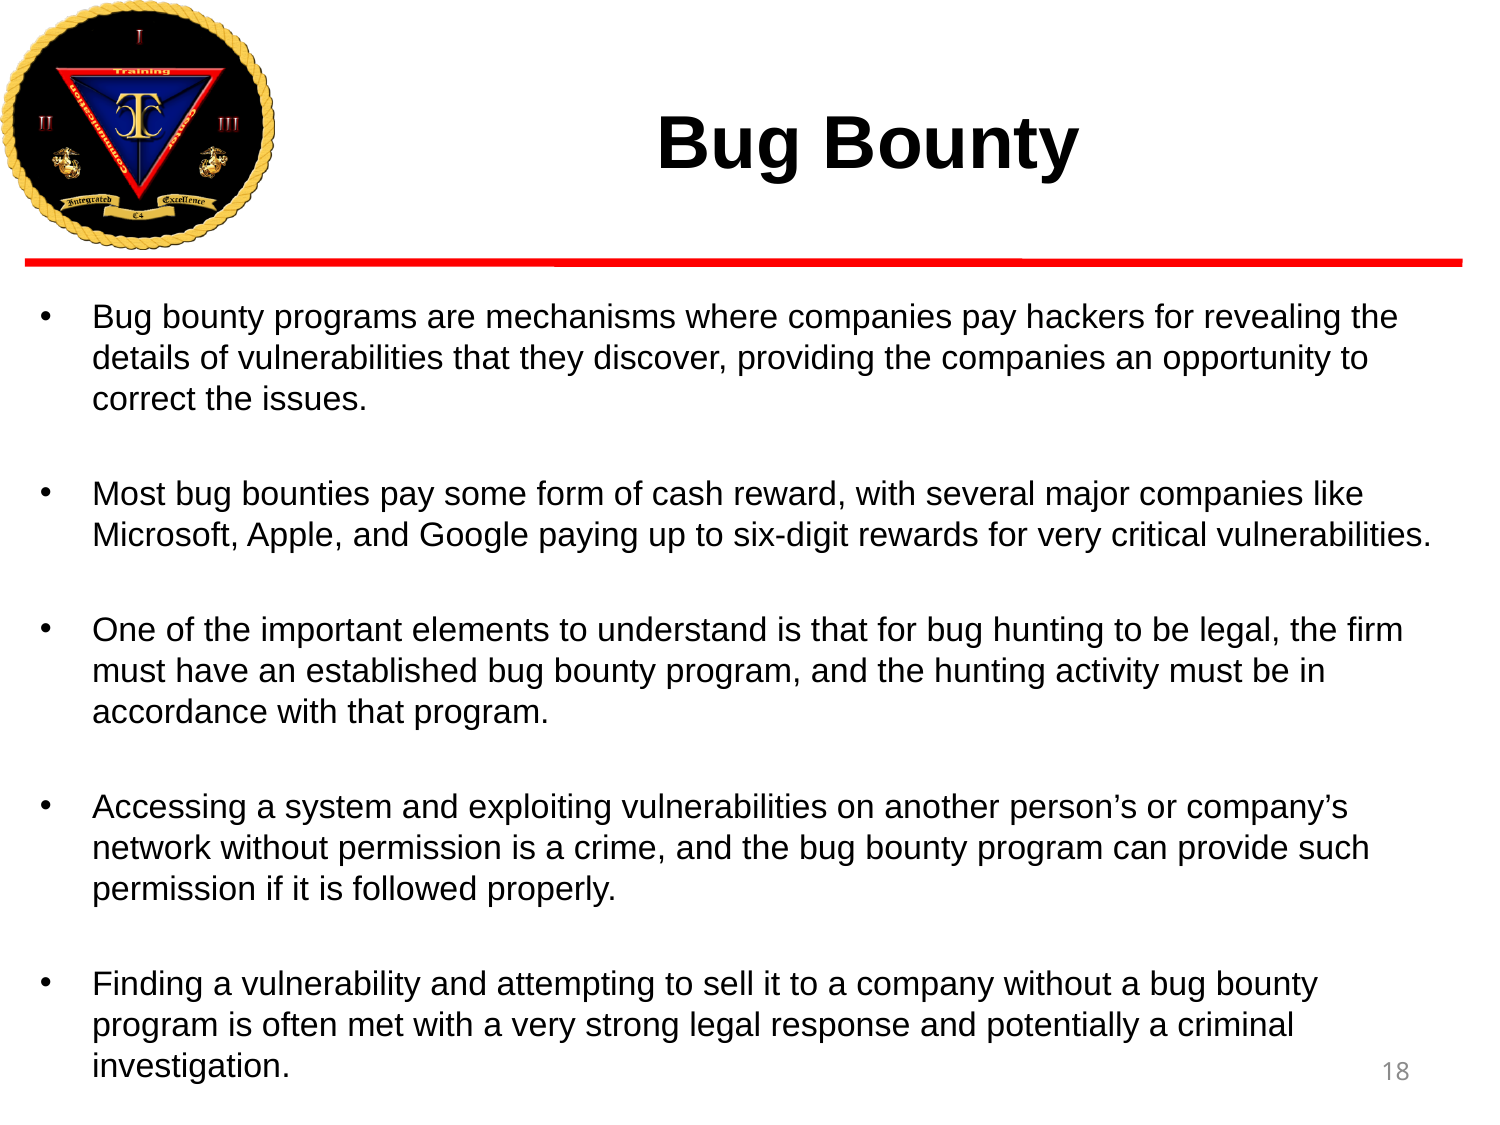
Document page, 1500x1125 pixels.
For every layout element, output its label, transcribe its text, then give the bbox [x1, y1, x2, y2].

picture [0, 0, 275, 250]
list Bug bounty programs are mechanisms where companies pay hackers for revealing the details of vulnerabilities that they discover, providing the companies an opportunity to correct the issues. Most bug bounties pay some form of cash reward, with several major companies like Microsoft, Apple, and Google paying up to six-digit rewards for very critical vulnerabilities. One of the important elements to understand is that for bug hunting to be legal, the firm must have an established bug bounty program, and the hunting activity must be in accordance with that program. Accessing a system and exploiting vulnerabilities on another person’s or company’s network without permission is a crime, and the bug bounty program can provide such permission if it is followed properly. Finding a vulnerability and attempting to sell it to a company without a bug bounty program is often met with a very strong legal response and potentially a criminal investigation. [24, 287, 1463, 1125]
slide_number 18 [1074, 1042, 1425, 1103]
title Bug Bounty [274, 44, 1463, 233]
